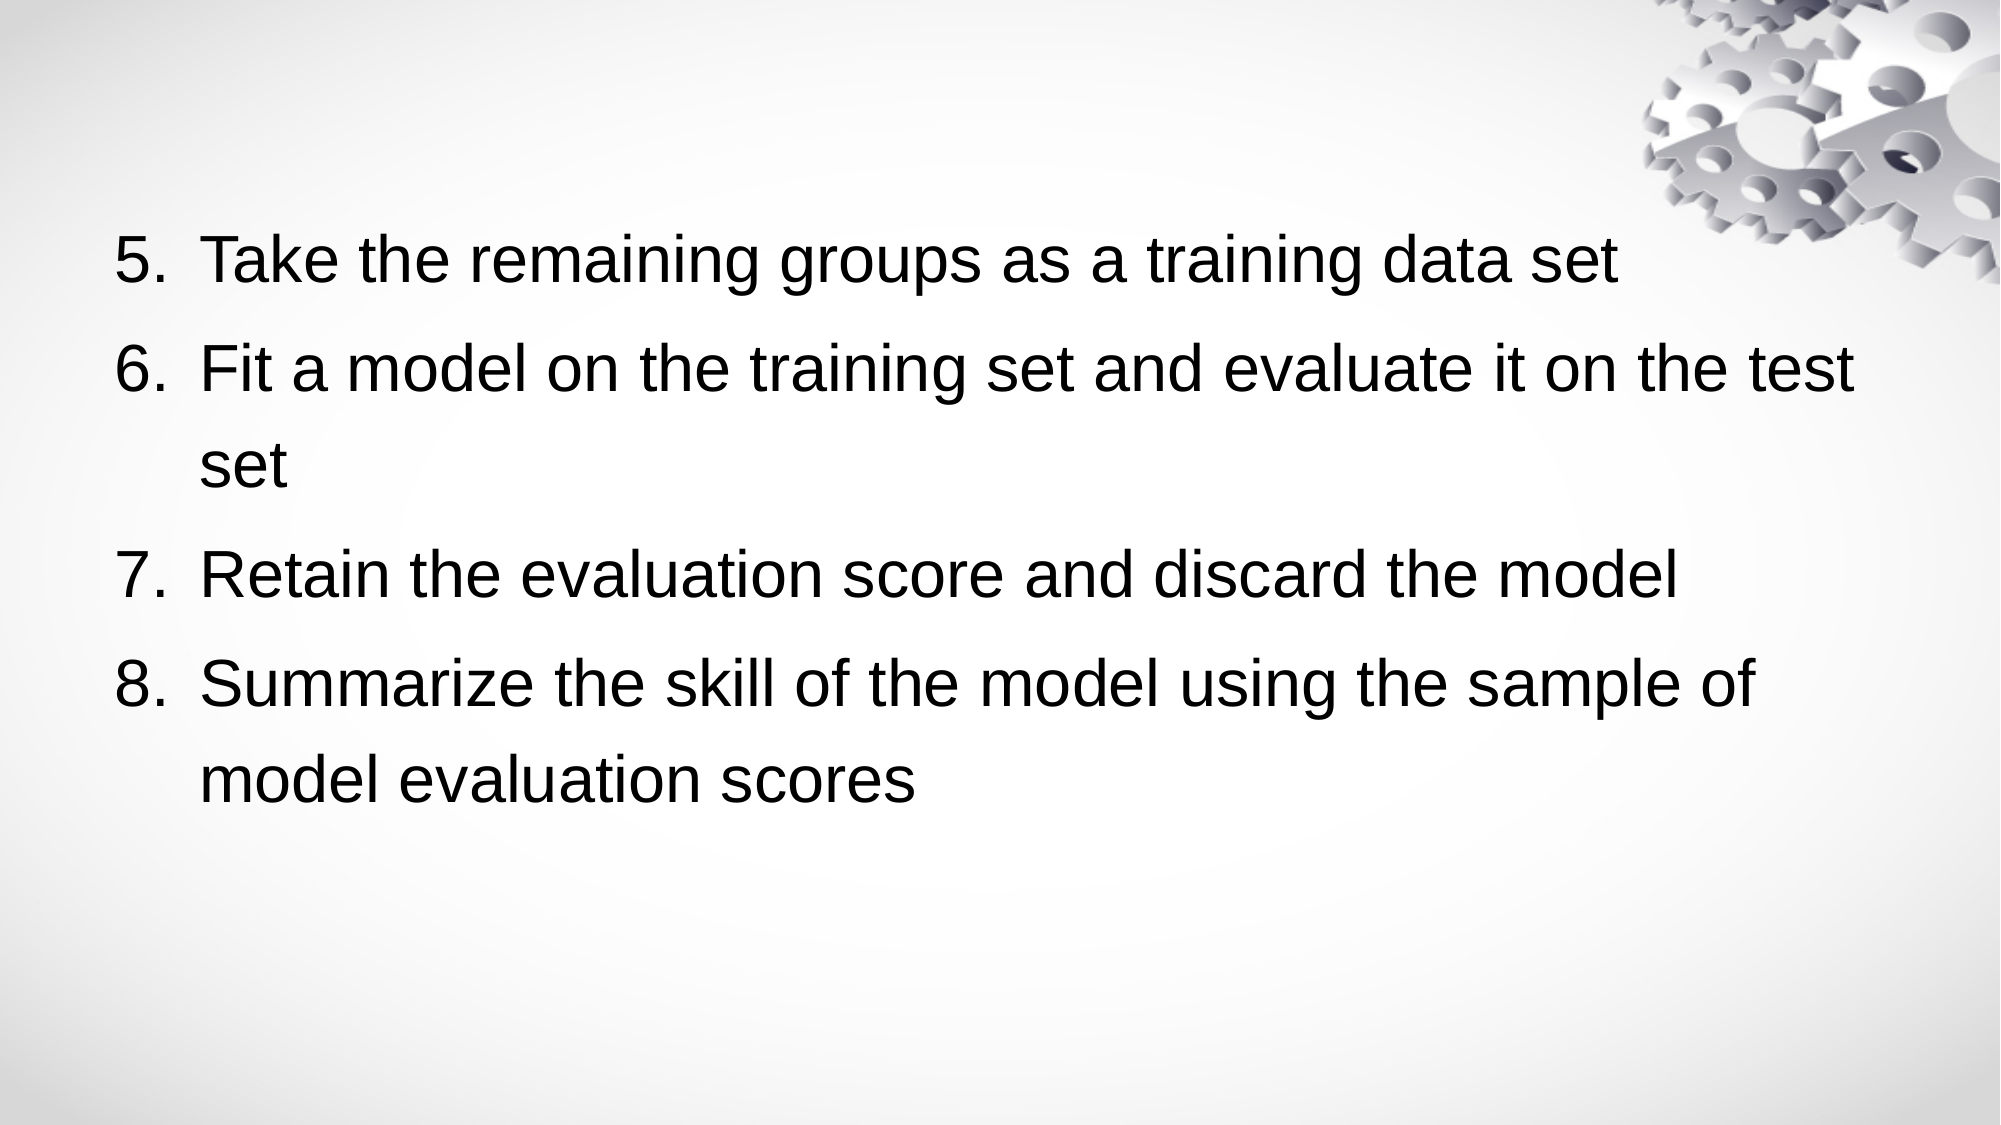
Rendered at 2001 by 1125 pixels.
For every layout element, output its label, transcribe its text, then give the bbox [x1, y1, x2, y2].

list Take the remaining groups as a training data set Fit a model on the training set and evaluate it on the test set Retain the evaluation score and discard the model Summarize the skill of the model using the sample of model evaluation scores [99, 192, 1901, 1006]
picture [0, 0, 2000, 1125]
